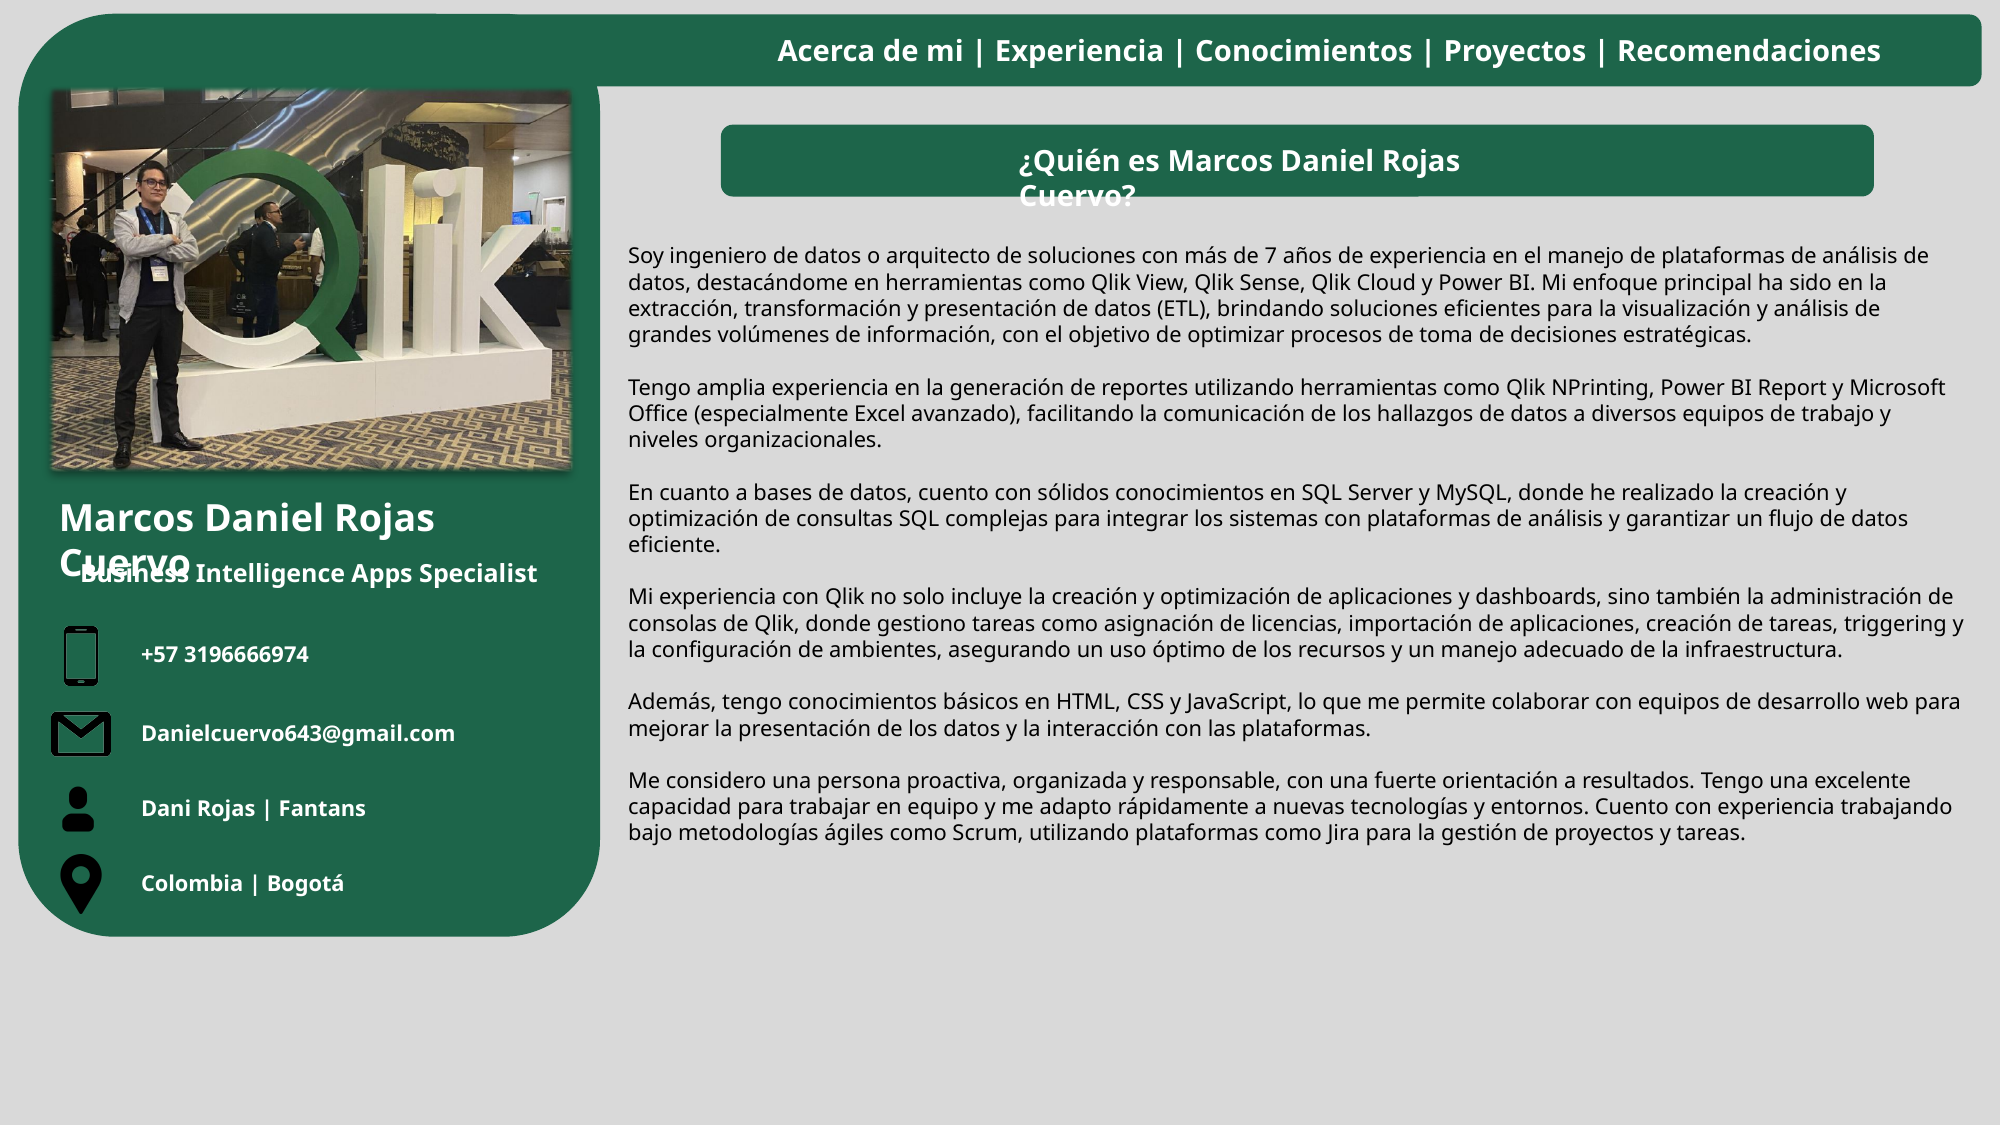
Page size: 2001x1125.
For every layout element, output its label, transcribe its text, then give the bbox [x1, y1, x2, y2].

picture [51, 626, 111, 686]
picture [48, 86, 574, 473]
text_box Danielcuervo643@gmail.com [126, 711, 506, 753]
text_box Dani Rojas | Fantans [126, 787, 506, 829]
text_box ¿Quién es Marcos Daniel Rojas Cuervo? [1004, 135, 1591, 220]
text_box +57 3196666974 [126, 633, 506, 675]
text_box Business Intelligence Apps Specialist [37, 550, 581, 595]
text_box Acerca de mi | Experiencia | Conocimientos | Proyectos | Recomendaciones [762, 25, 1966, 75]
text_box Soy ingeniero de datos o arquitecto de soluciones con más de 7 años de experiencia en el manejo de plataformas de análisis de datos, destacándome en herramientas como Qlik View, Qlik Sense, Qlik Cloud y Power BI. Mi enfoque principal ha sido en la extracción, transformación y presentación de datos (ETL), brindando soluciones eficientes para la visualización y análisis de grandes volúmenes de información, con el objetivo de optimizar procesos de toma de decisiones estratégicas. Tengo amplia experiencia en la generación de reportes utilizando herramientas como Qlik NPrinting, Power BI Report y Microsoft Office (especialmente Excel avanzado), facilitando la comunicación de los hallazgos de datos a diversos equipos de trabajo y niveles organizacionales. En cuanto a bases de datos, cuento con sólidos conocimientos en SQL Server y MySQL, donde he realizado la creación y optimización de consultas SQL complejas para integrar los sistemas con plataformas de análisis y garantizar un flujo de datos eficiente. Mi experiencia con Qlik no solo incluye la creación y optimización de aplicaciones y dashboards, sino también la administración de consolas de Qlik, donde gestiono tareas como asignación de licencias, importación de aplicaciones, creación de tareas, triggering y la configuración de ambientes, asegurando un uso óptimo de los recursos y un manejo adecuado de la infraestructura. Además, tengo conocimientos básicos en HTML, CSS y JavaScript, lo que me permite colaborar con equipos de desarrollo web para mejorar la presentación de los datos y la interacción con las plataformas. Me considero una persona proactiva, organizada y responsable, con una fuerte orientación a resultados. Tengo una excelente capacidad para trabajar en equipo y me adapto rápidamente a nuevas tecnologías y entornos. Cuento con experiencia trabajando bajo metodologías ágiles como Scrum, utilizando plataformas como Jira para la gestión de proyectos y tareas. [613, 234, 1982, 853]
picture [51, 782, 105, 836]
text_box Marcos Daniel Rojas Cuervo [44, 486, 588, 592]
text_box [18, 13, 601, 937]
text_box Colombia | Bogotá [126, 862, 506, 904]
text_box [519, 14, 1982, 87]
text_box [720, 124, 1874, 197]
picture [51, 704, 111, 764]
picture [51, 854, 111, 914]
